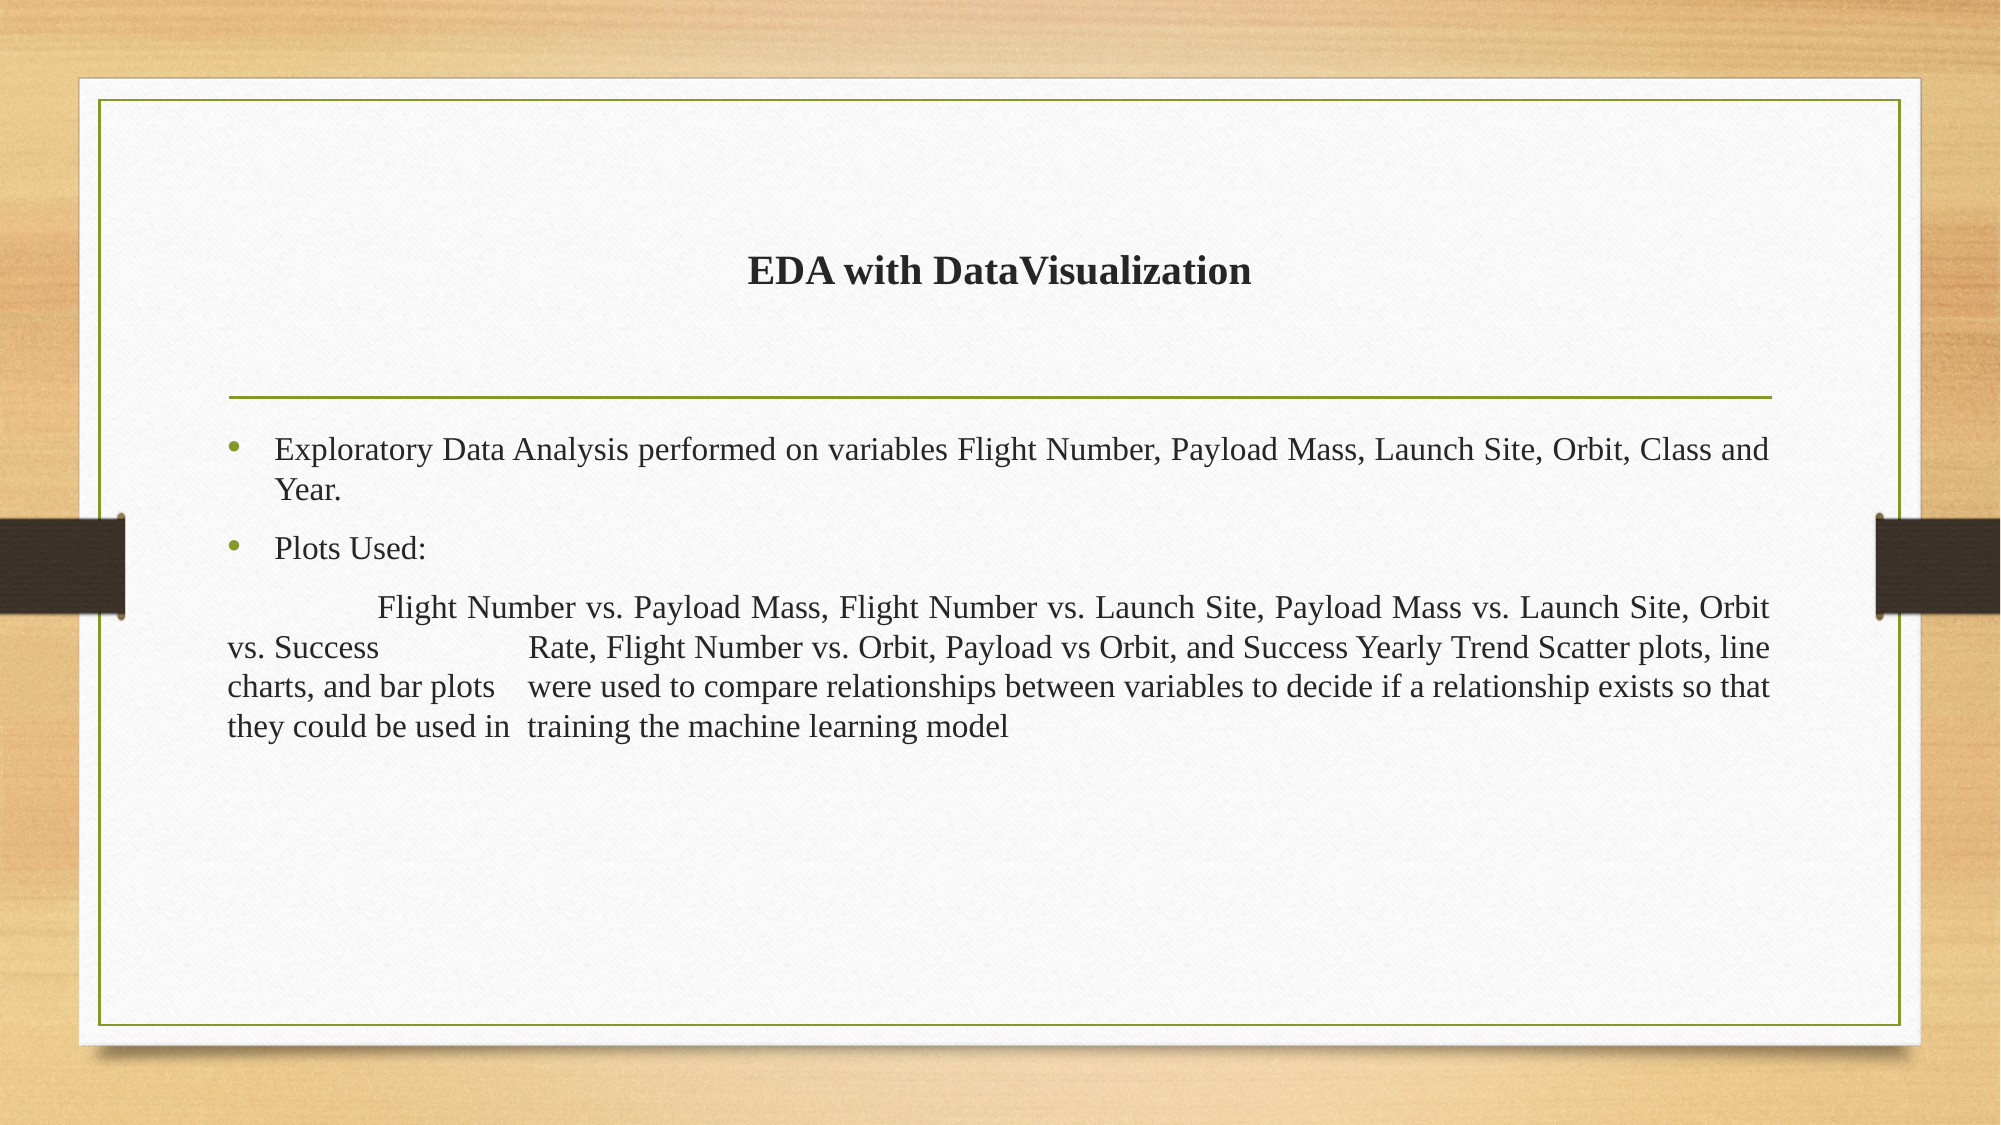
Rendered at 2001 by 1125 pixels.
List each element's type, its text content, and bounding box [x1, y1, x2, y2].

title EDA with DataVisualization [212, 161, 1788, 375]
list Exploratory Data Analysis performed on variables Flight Number, Payload Mass, Launch Site, Orbit, Class and Year. Plots Used: Flight Number vs. Payload Mass, Flight Number vs. Launch Site, Payload Mass vs. Launch Site, Orbit vs. Success Rate, Flight Number vs. Orbit, Payload vs Orbit, and Success Yearly Trend Scatter plots, line charts, and bar plots were used to compare relationships between variables to decide if a relationship exists so that they could be used in training the machine learning model [212, 419, 1788, 964]
picture [0, 0, 2001, 1125]
